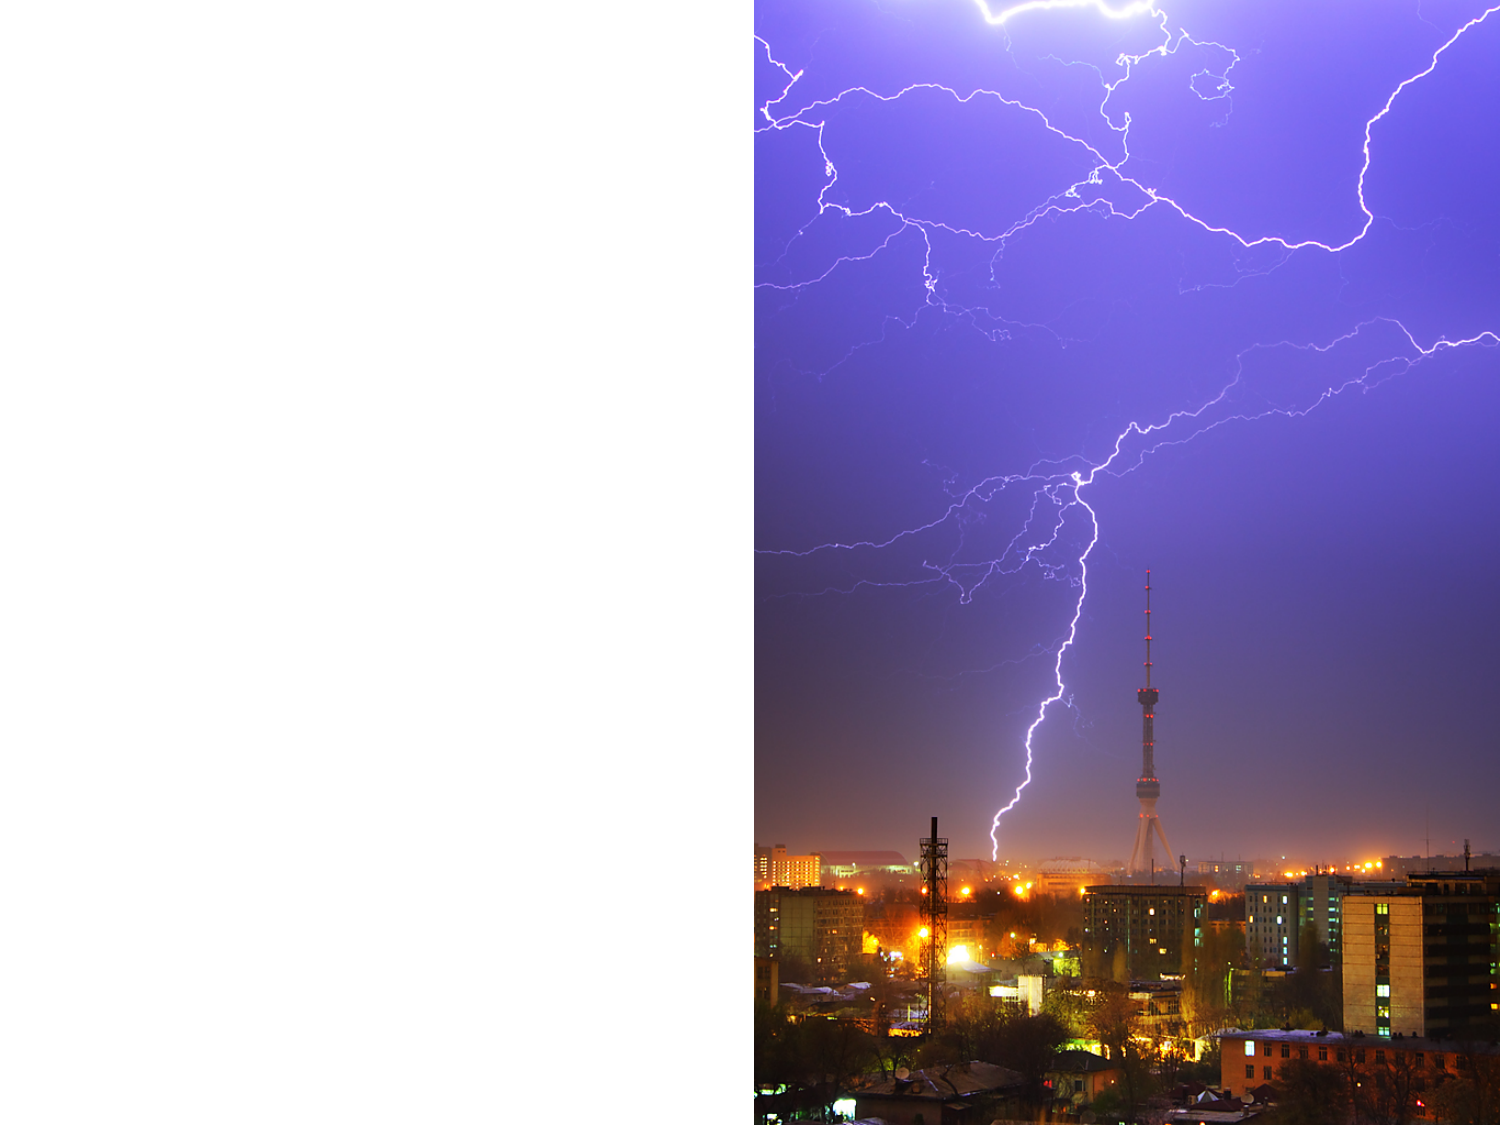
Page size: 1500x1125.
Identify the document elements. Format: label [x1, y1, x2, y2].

picture [754, 0, 1500, 1125]
